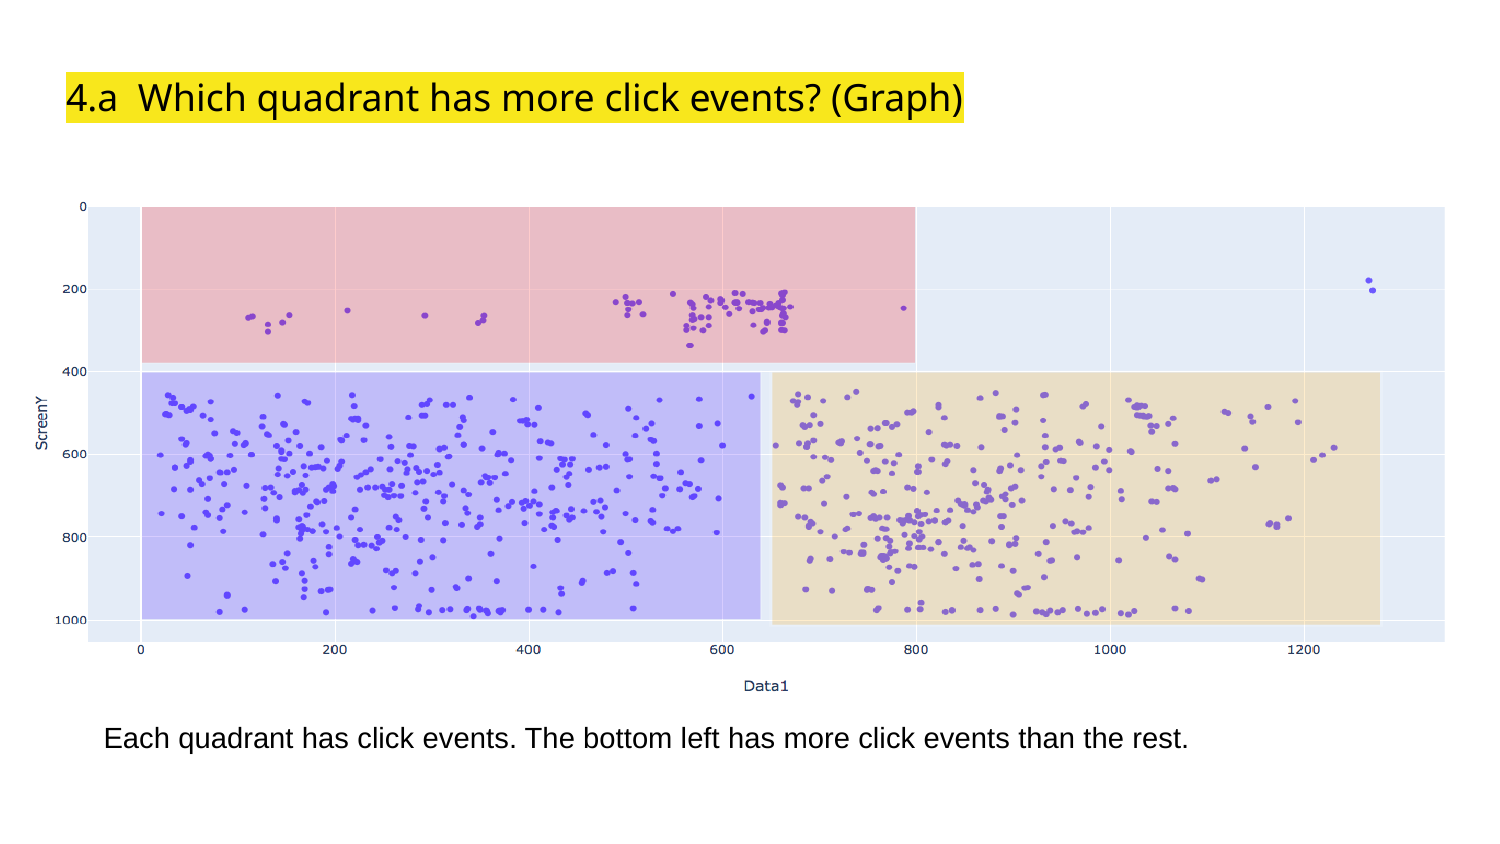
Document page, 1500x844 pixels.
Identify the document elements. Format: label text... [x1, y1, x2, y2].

text_box Each quadrant has click events. The bottom left has more click events than the rest. [88, 711, 1449, 762]
title 4.a Which quadrant has more click events? (Graph) [51, 59, 1449, 154]
picture [31, 177, 1476, 699]
